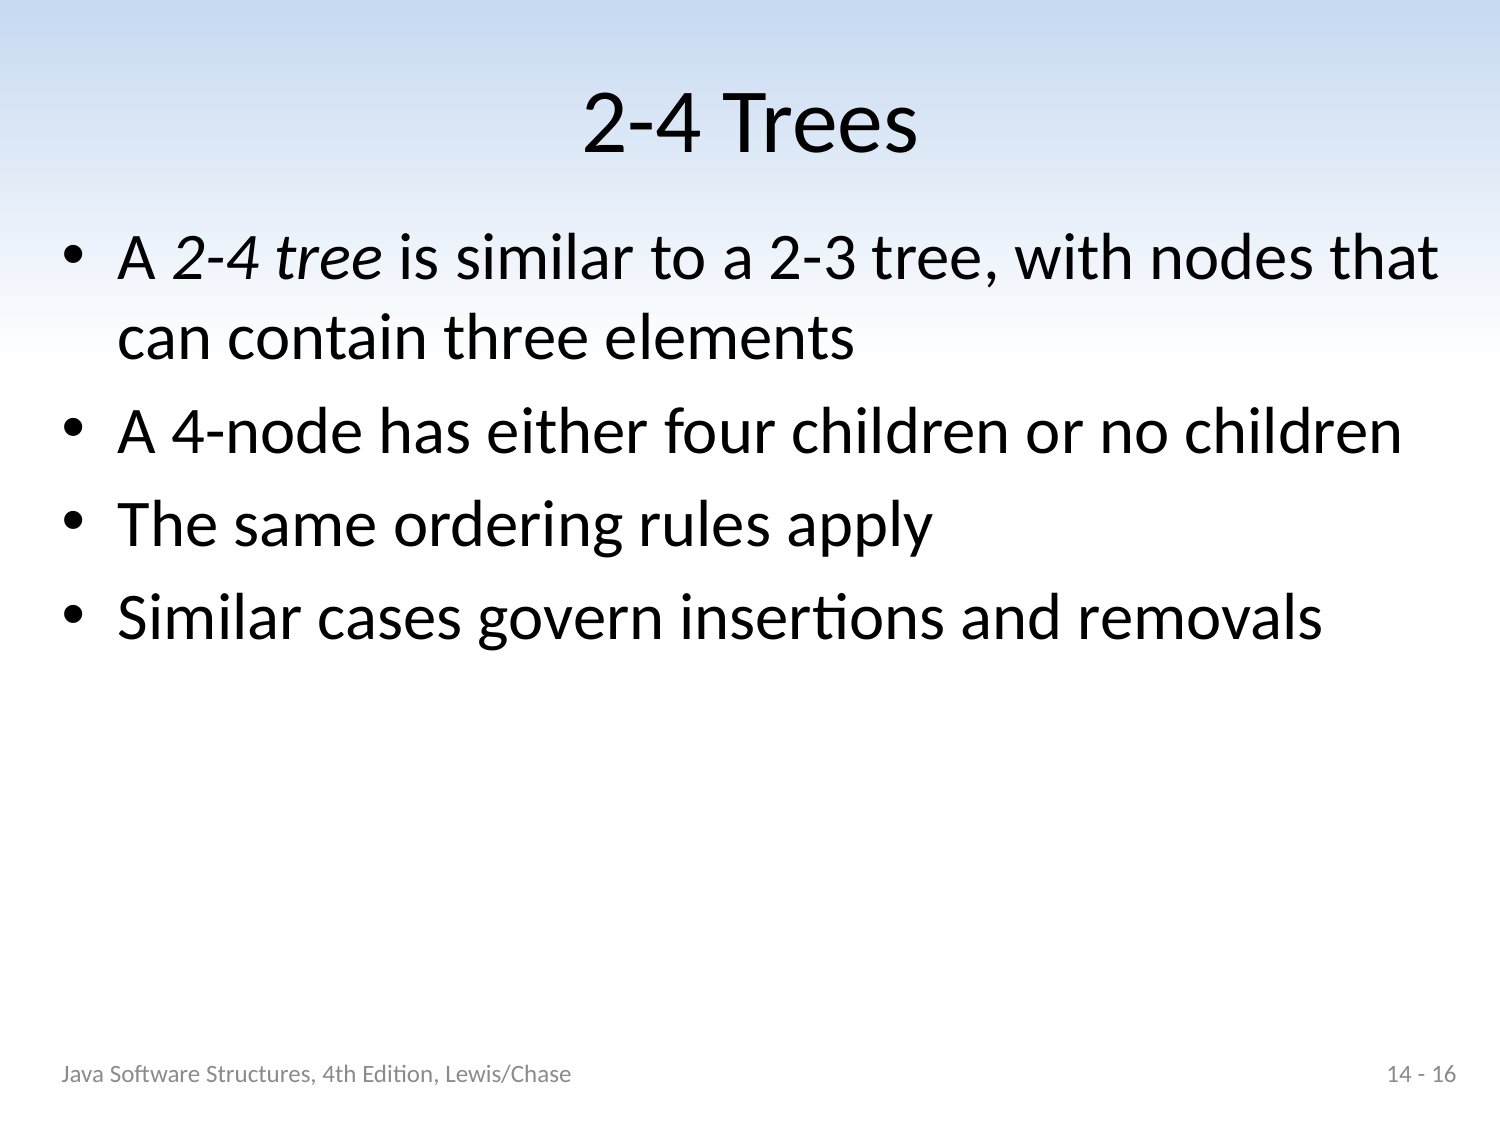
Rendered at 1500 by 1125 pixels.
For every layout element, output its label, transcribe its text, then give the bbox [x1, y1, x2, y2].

slide_number 14 - 16 [1122, 1042, 1472, 1103]
footer Java Software Structures, 4th Edition, Lewis/Chase [46, 1042, 1122, 1103]
list A 2-4 tree is similar to a 2-3 tree, with nodes that can contain three elements A 4-node has either four children or no children The same ordering rules apply Similar cases govern insertions and removals [46, 205, 1473, 1043]
title 2-4 Trees [28, 45, 1473, 186]
